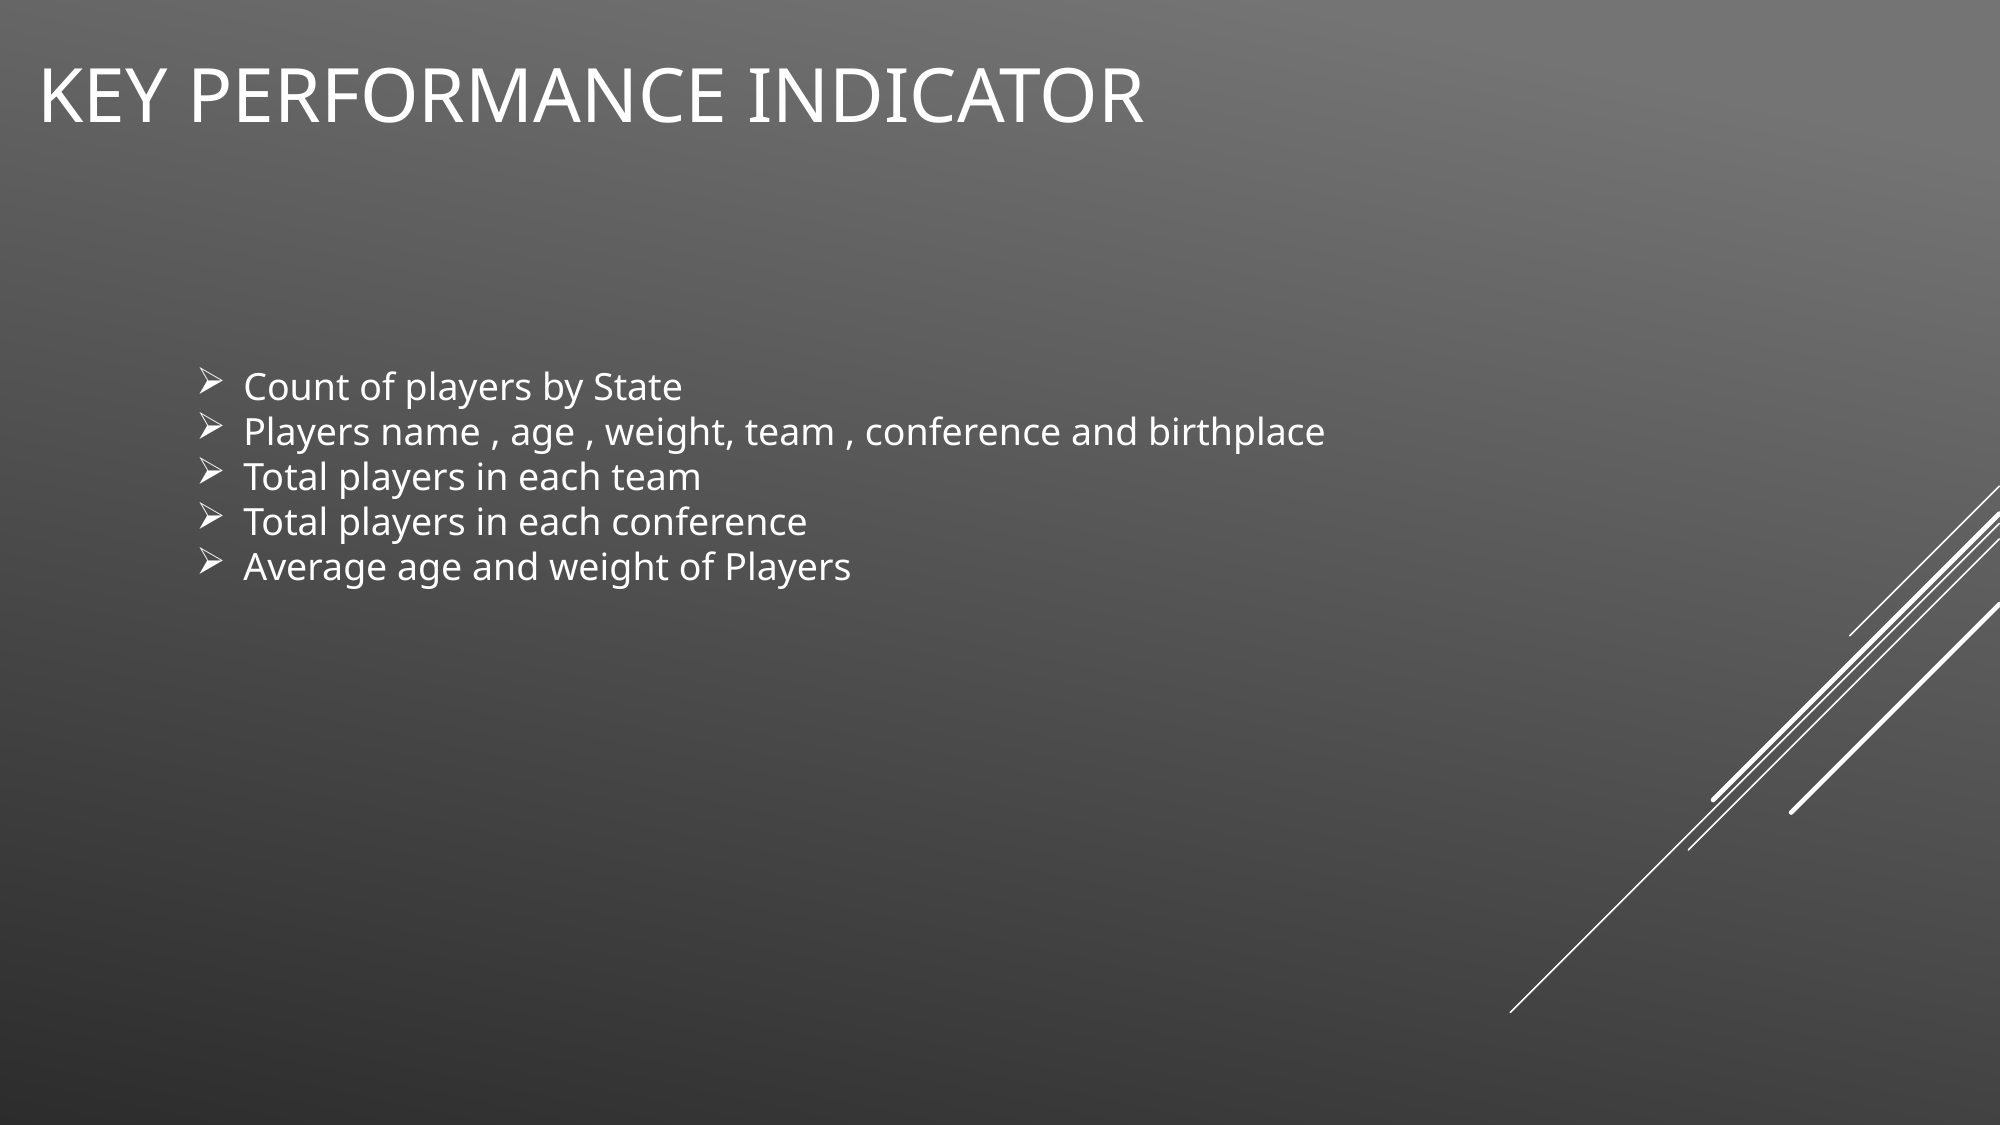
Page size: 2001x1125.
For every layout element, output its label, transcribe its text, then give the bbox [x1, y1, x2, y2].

text_box Count of players by State Players name , age , weight, team , conference and birthplace Total players in each team Total players in each conference Average age and weight of Players [181, 355, 1342, 596]
title Key performance indicator [22, 13, 1423, 171]
